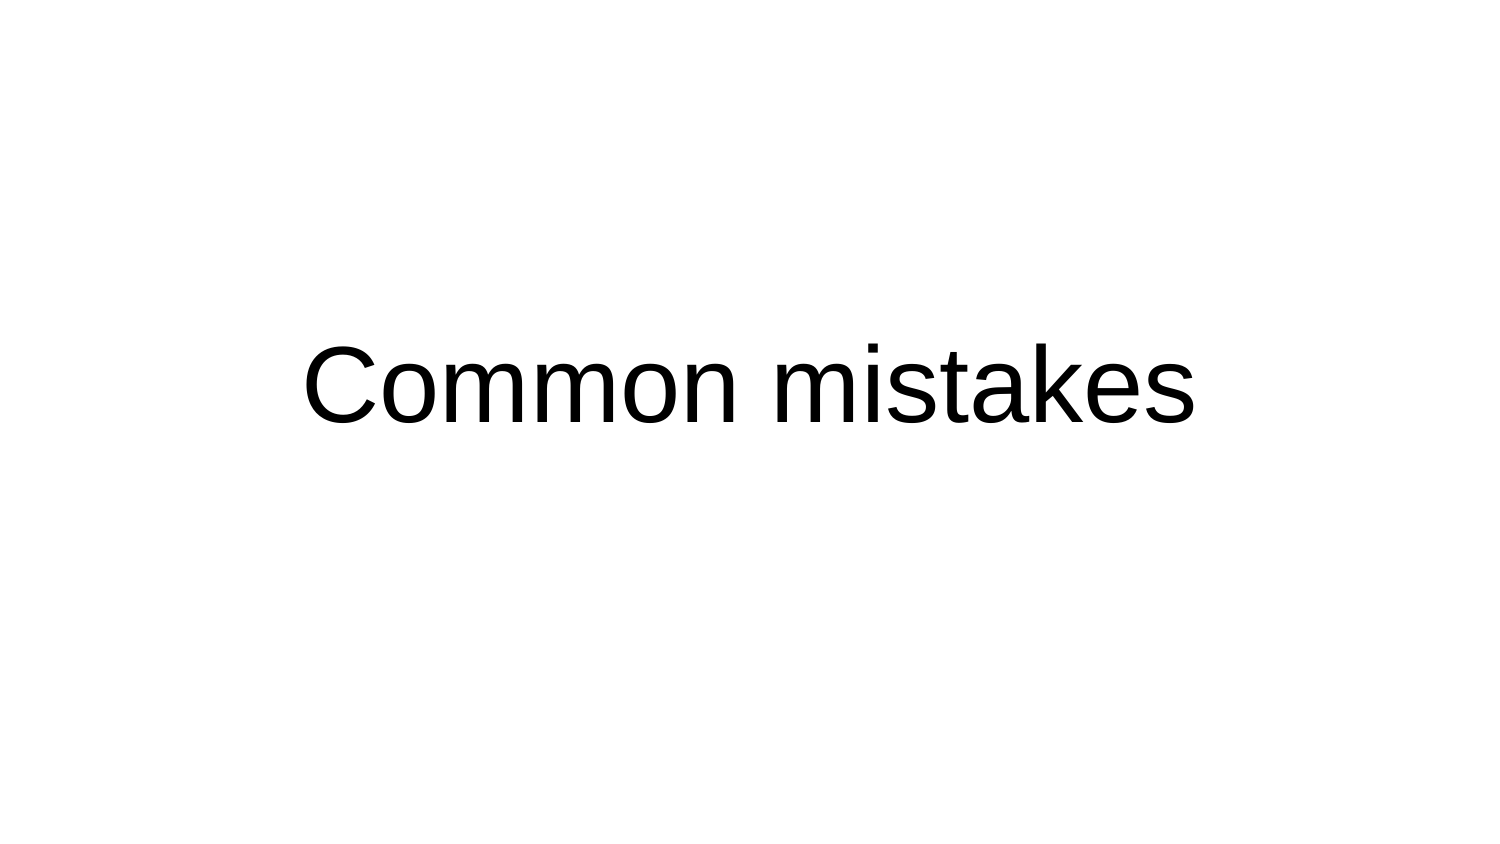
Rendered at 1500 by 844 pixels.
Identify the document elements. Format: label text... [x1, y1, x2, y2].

title Common mistakes [51, 122, 1449, 459]
